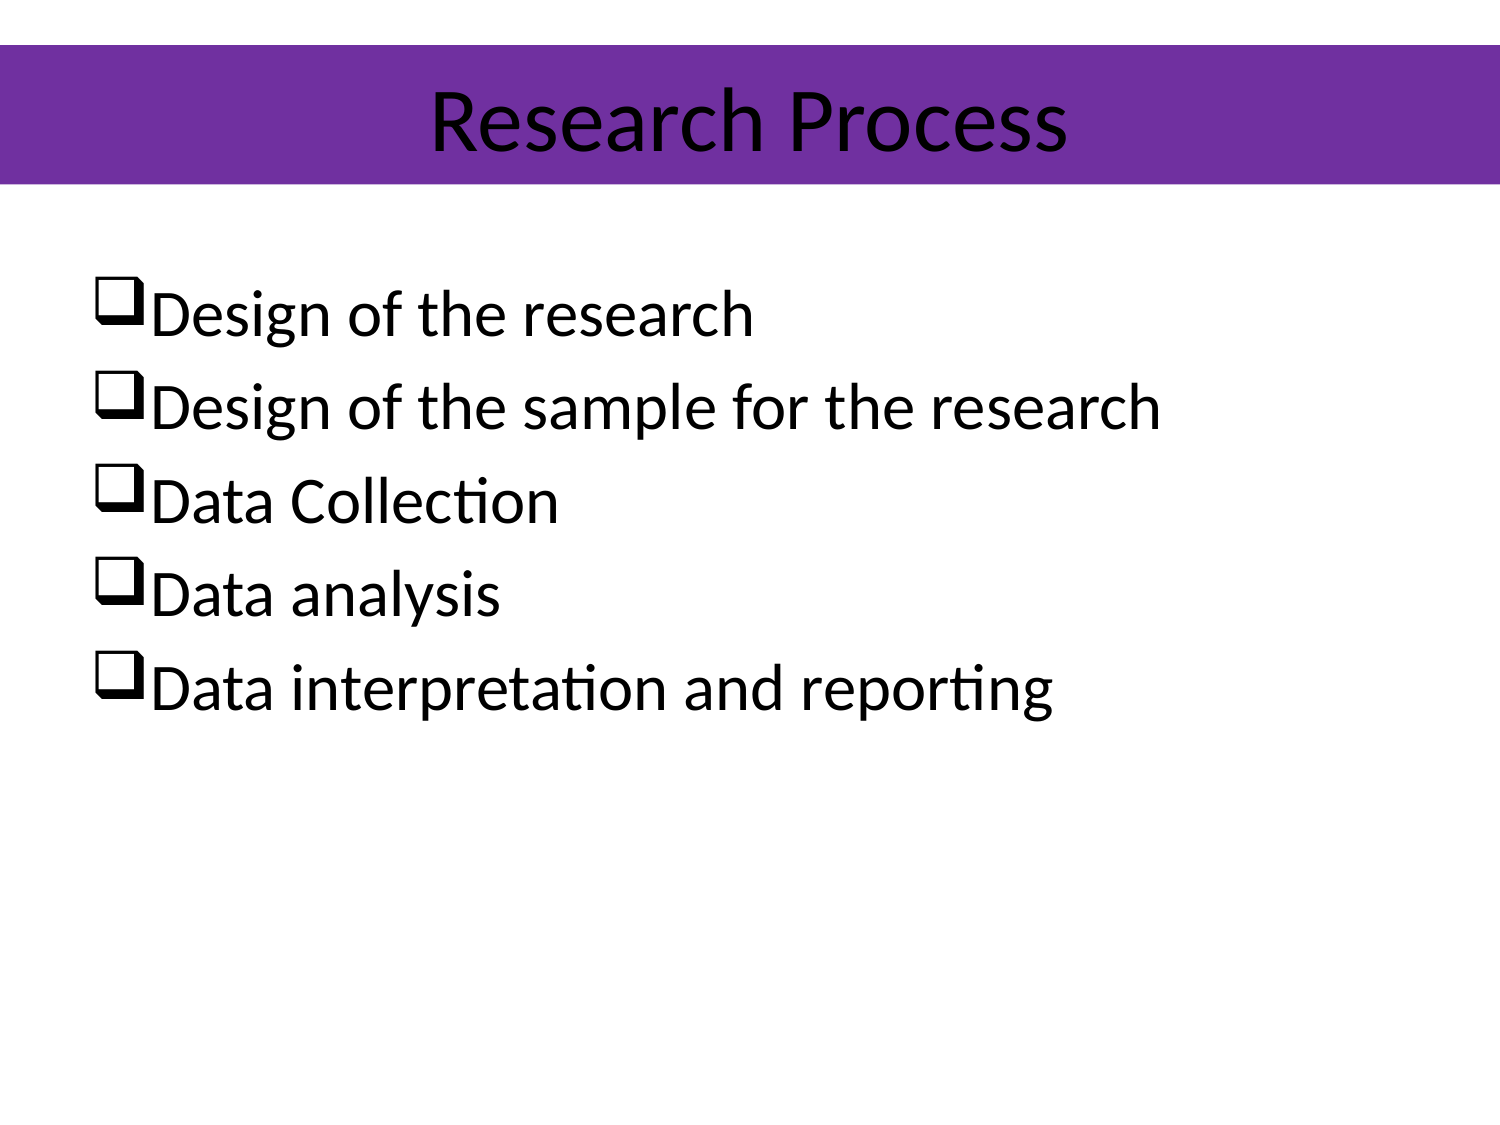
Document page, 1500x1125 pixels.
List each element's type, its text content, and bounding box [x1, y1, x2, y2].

list Design of the research Design of the sample for the research Data Collection Data analysis Data interpretation and reporting [75, 262, 1425, 1005]
title Research Process [0, 45, 1500, 185]
